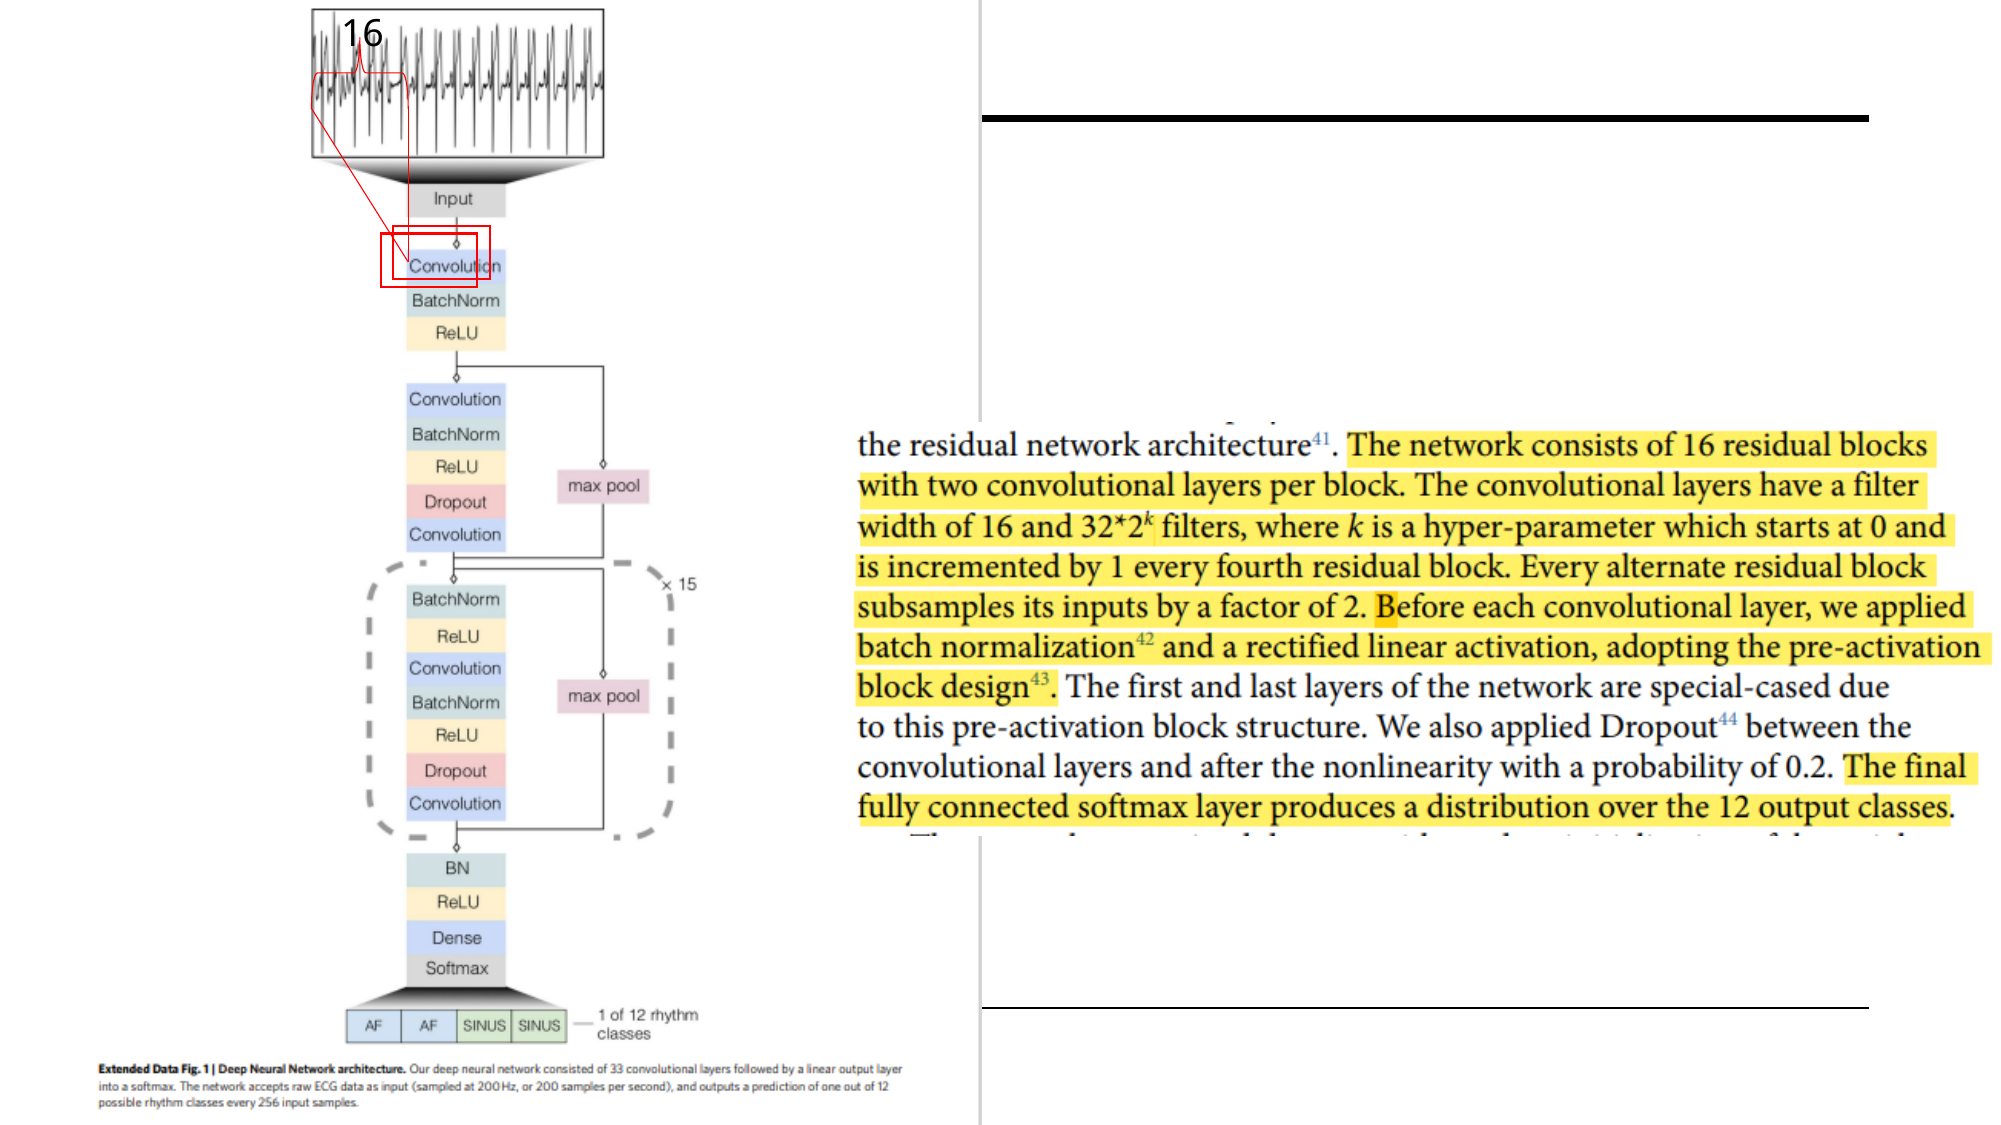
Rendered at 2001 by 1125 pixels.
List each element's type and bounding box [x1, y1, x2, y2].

list [36, 0, 982, 1125]
text_box [311, 108, 408, 262]
picture [842, 422, 2000, 836]
